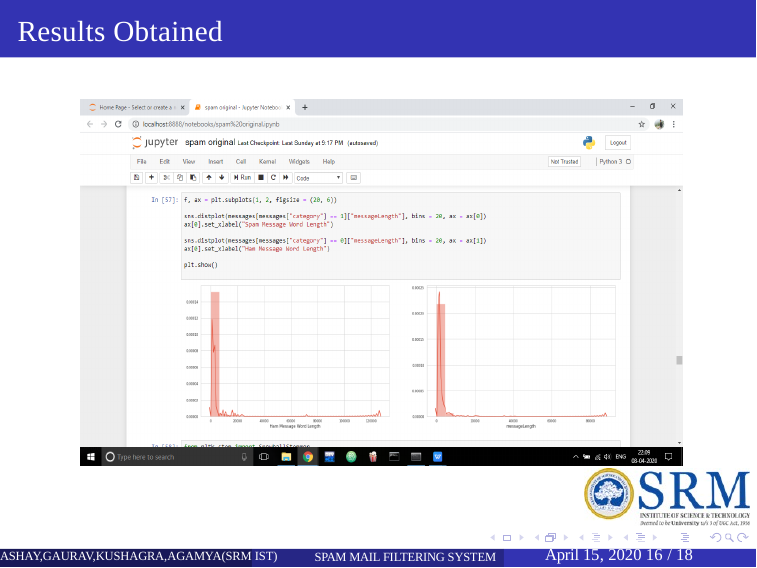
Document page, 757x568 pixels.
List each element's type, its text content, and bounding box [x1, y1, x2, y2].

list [80, 99, 683, 466]
picture [584, 468, 750, 526]
text_box [0, 0, 756, 58]
text_box Results Obtained [15, 9, 264, 48]
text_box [0, 548, 757, 568]
